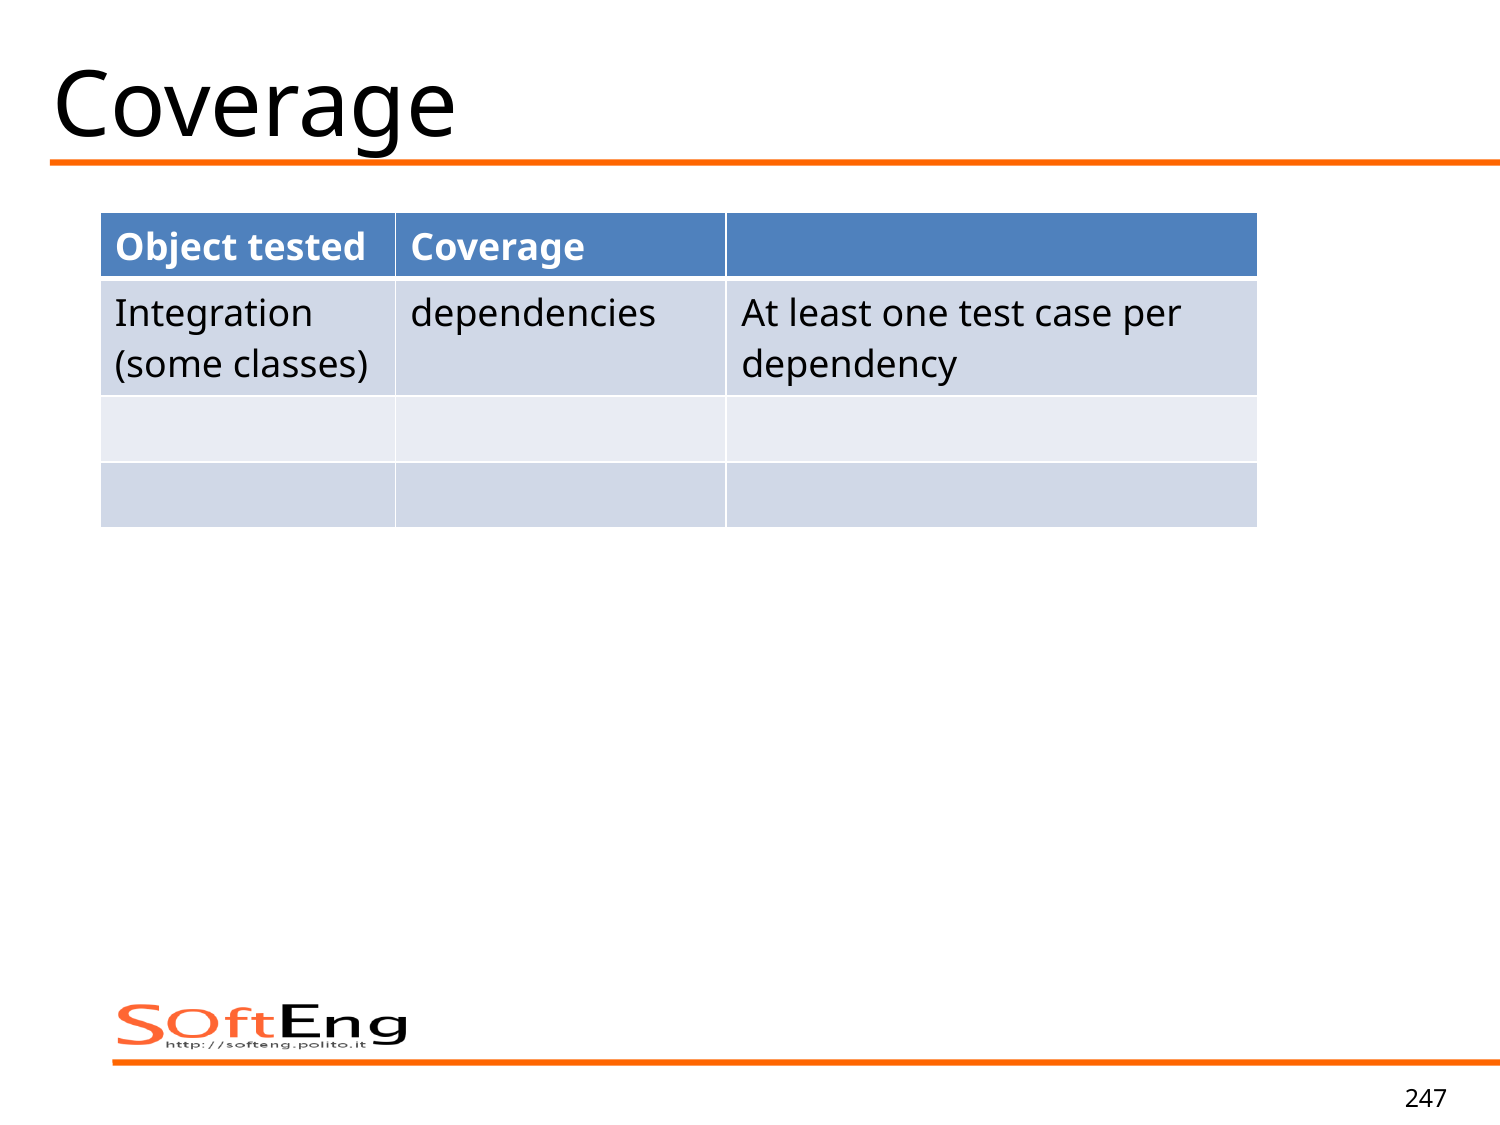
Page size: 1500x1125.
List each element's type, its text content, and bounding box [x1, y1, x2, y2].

slide_number 247 [1237, 1074, 1463, 1125]
table_cell [101, 463, 395, 527]
table_cell [727, 463, 1257, 527]
table_header Object tested [101, 213, 395, 276]
table_header Coverage [396, 213, 725, 276]
title Coverage [37, 24, 1450, 175]
picture [112, 993, 413, 1056]
table_cell [101, 397, 395, 461]
table_header [727, 213, 1257, 276]
table_cell dependencies [396, 281, 725, 395]
table_cell At least one test case per dependency [727, 281, 1257, 395]
table_cell [396, 463, 725, 527]
table_cell Integration (some classes) [101, 281, 395, 395]
table_cell [396, 397, 725, 461]
table_cell [727, 397, 1257, 461]
